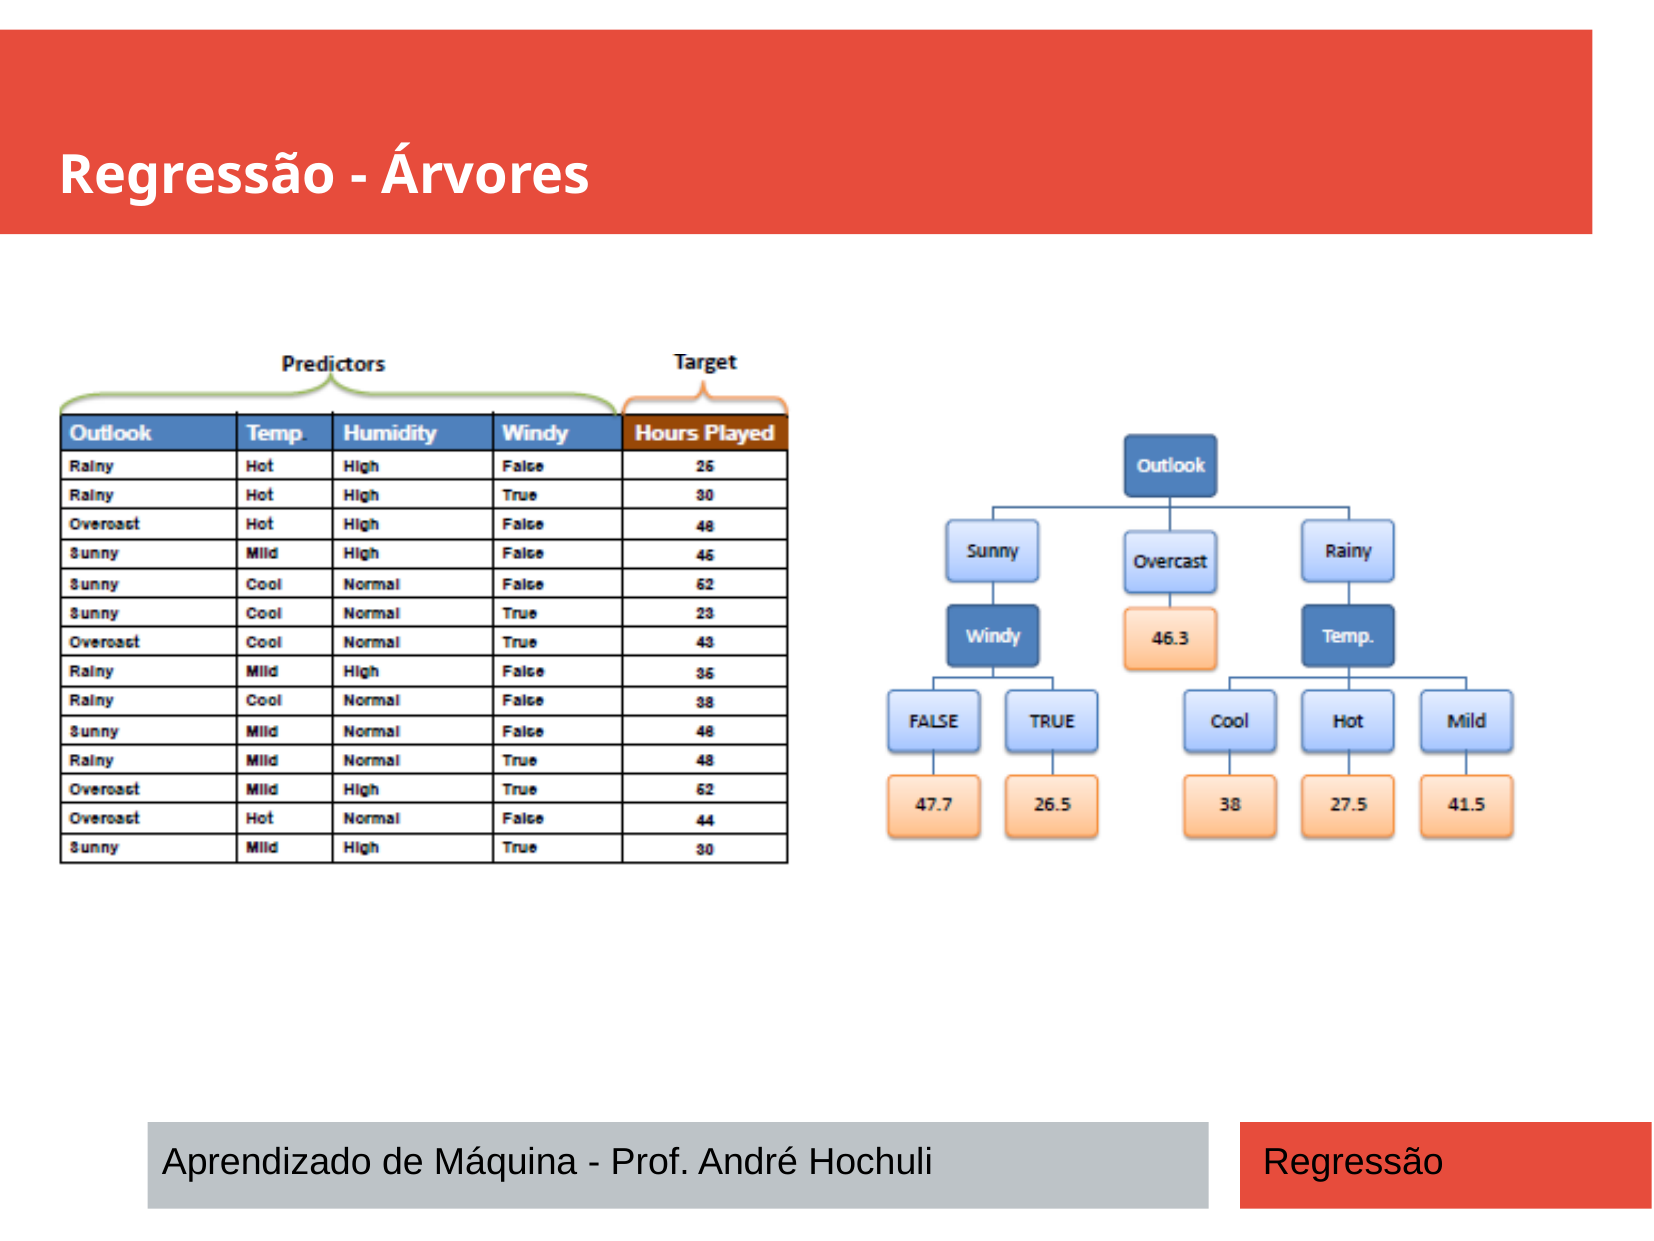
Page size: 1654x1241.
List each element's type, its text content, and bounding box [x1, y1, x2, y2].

text_box [56, 250, 1594, 1130]
picture [29, 354, 798, 889]
text_box Aprendizado de Máquina - Prof. André Hochuli [147, 1130, 1203, 1188]
picture [869, 413, 1536, 874]
text_box Regressão [1248, 1129, 1622, 1188]
text_box Regressão - Árvores [59, 59, 1593, 205]
